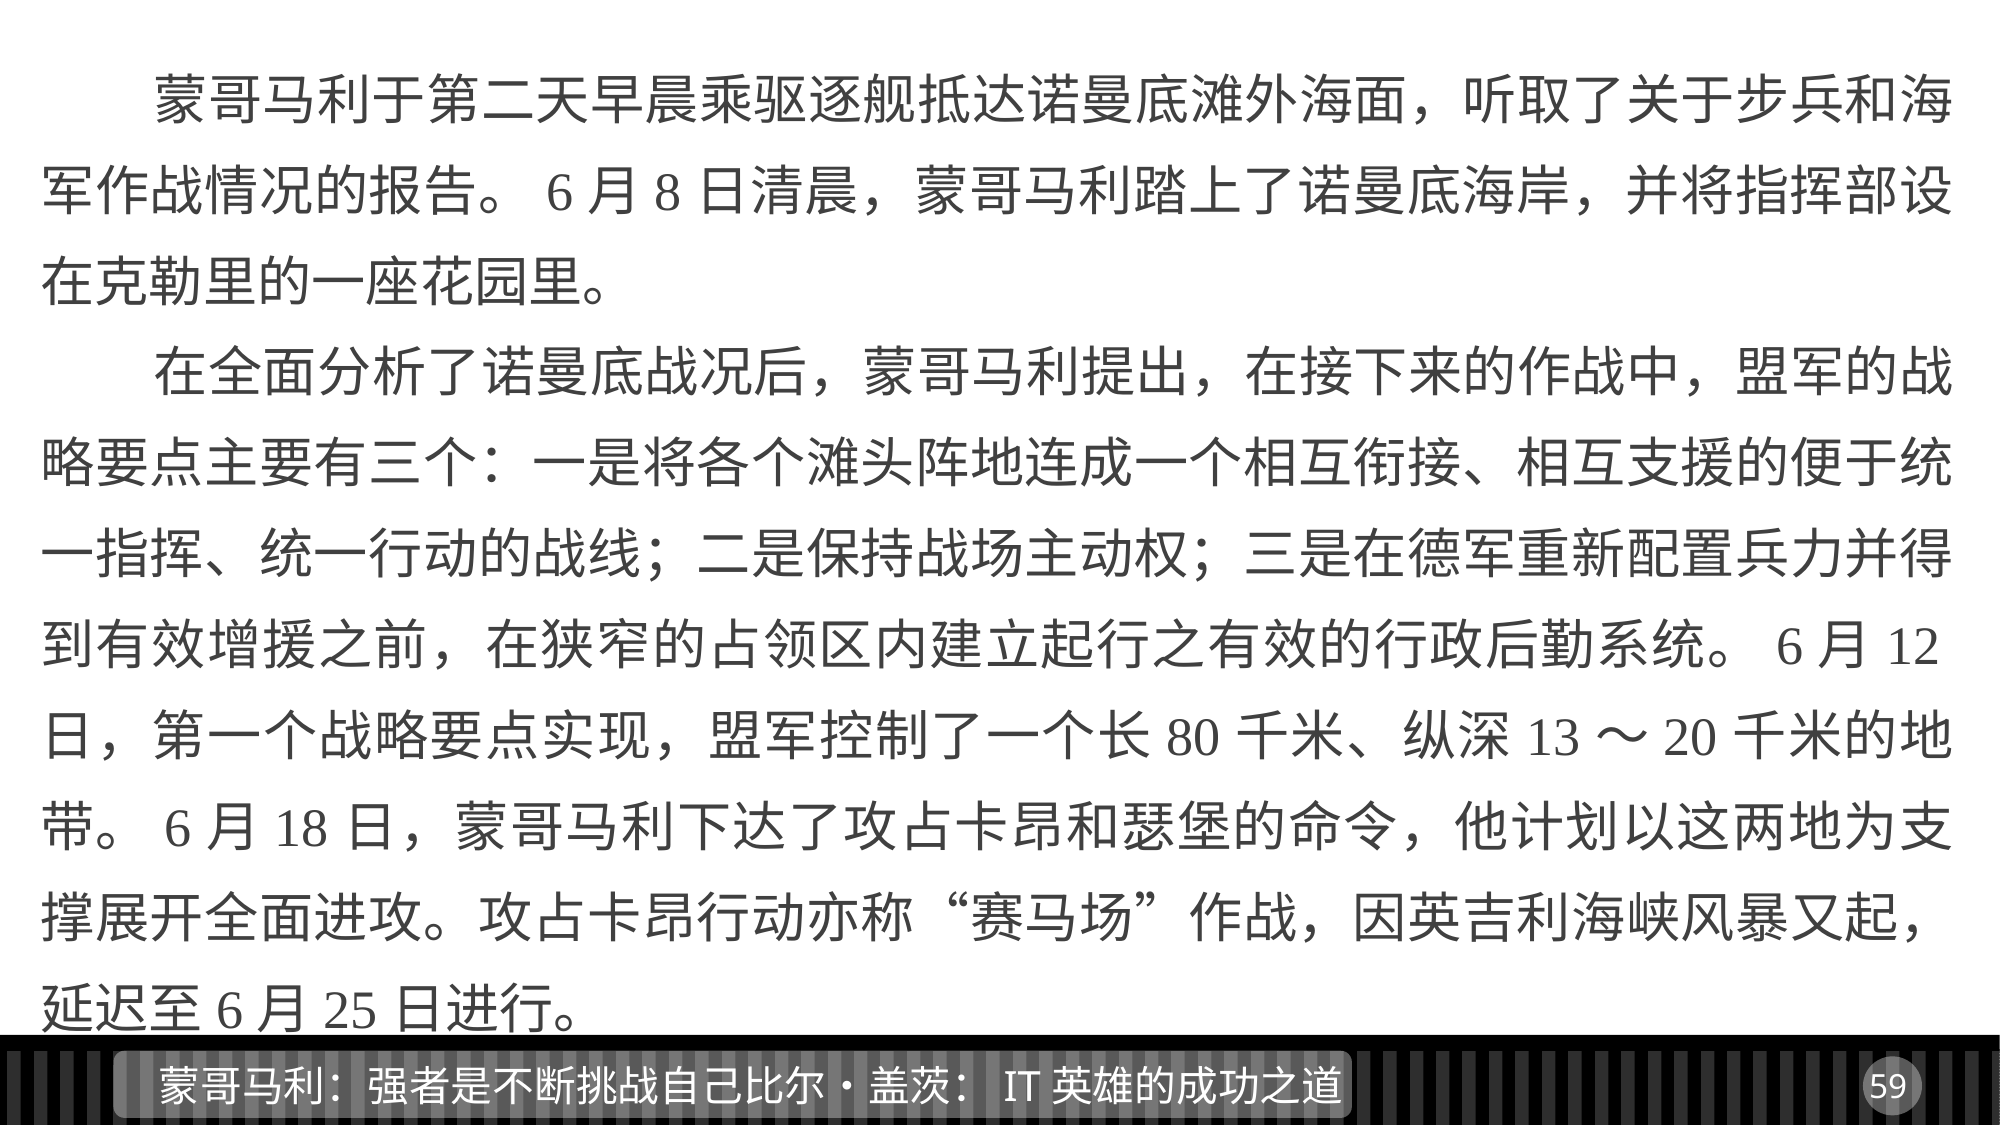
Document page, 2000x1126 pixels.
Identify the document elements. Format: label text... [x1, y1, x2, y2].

text_box 蒙哥马利于第二天早晨乘驱逐舰抵达诺曼底滩外海面，听取了关于步兵和海军作战情况的报告。6月8日清晨，蒙哥马利踏上了诺曼底海岸，并将指挥部设在克勒里的一座花园里。 在全面分析了诺曼底战况后，蒙哥马利提出，在接下来的作战中，盟军的战略要点主要有三个：一是将各个滩头阵地连成一个相互衔接、相互支援的便于统一指挥、统一行动的战线；二是保持战场主动权；三是在德军重新配置兵力并得到有效增援之前，在狭窄的占领区内建立起行之有效的行政后勤系统。6月12日，第一个战略要点实现，盟军控制了一个长80千米、纵深13～20千米的地带。6月18日，蒙哥马利下达了攻占卡昂和瑟堡的命令，他计划以这两地为支撑展开全面进攻。攻占卡昂行动亦称“赛马场”作战，因英吉利海峡风暴又起，延迟至6月25日进行。 [25, 31, 1969, 1047]
